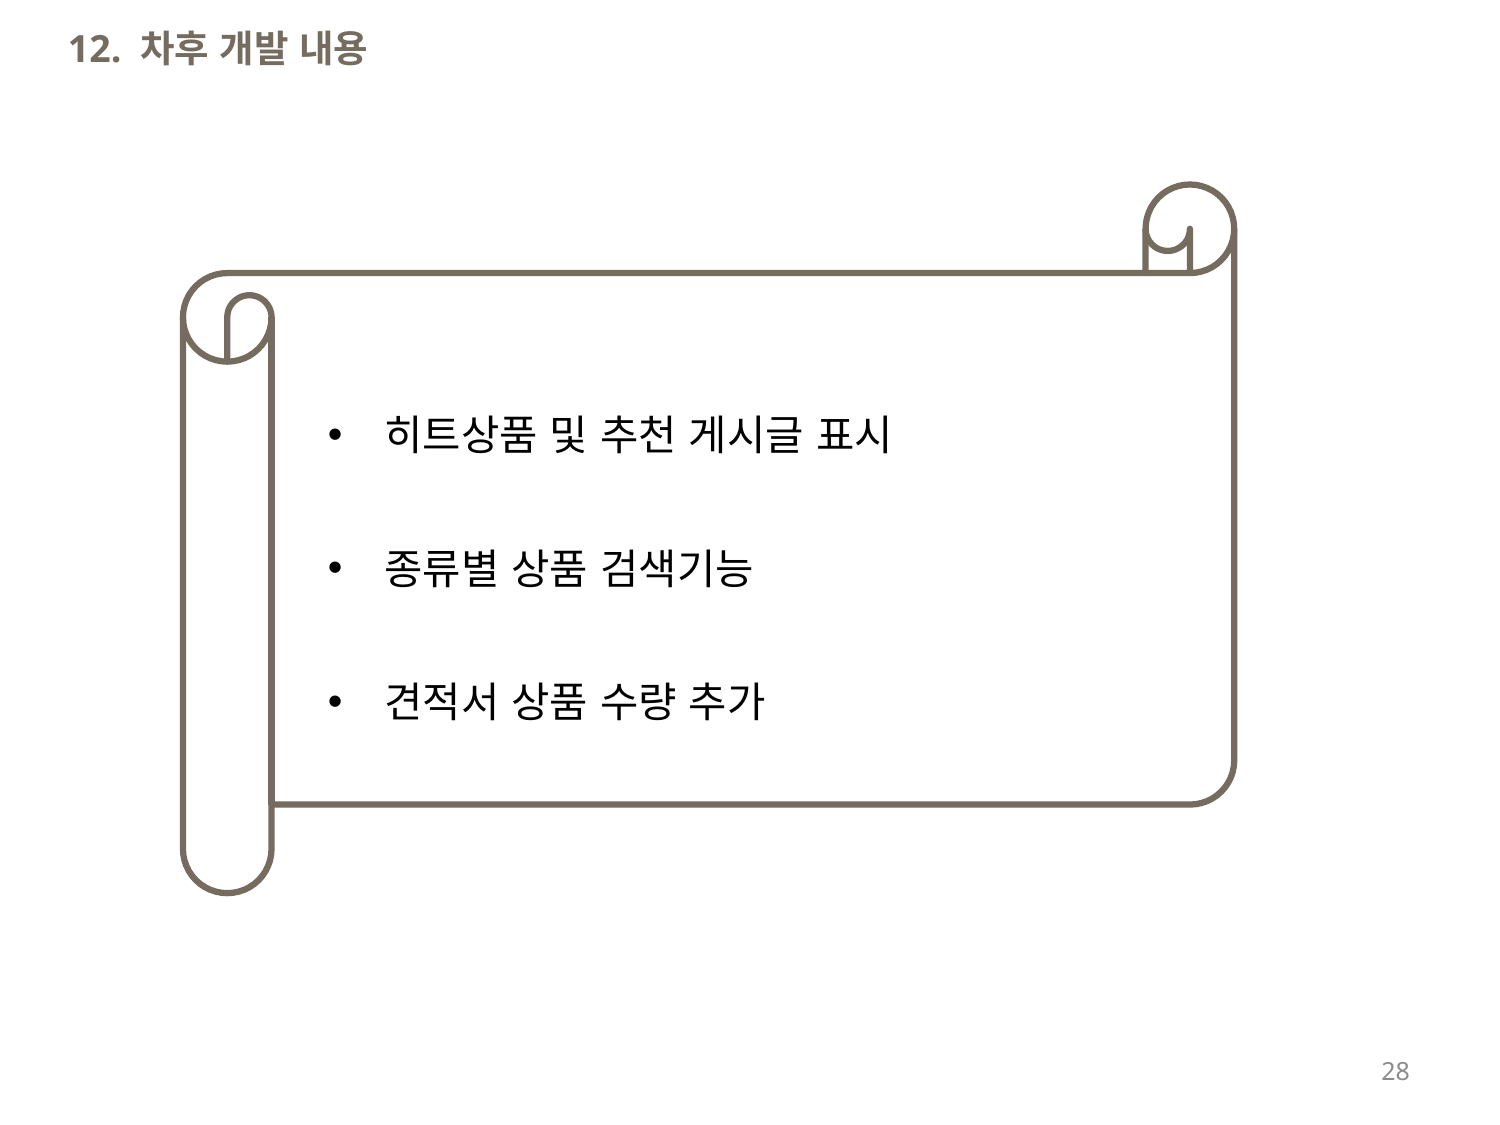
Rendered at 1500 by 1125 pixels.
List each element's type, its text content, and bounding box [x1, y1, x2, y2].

text_box 12. 차후 개발 내용 [53, 17, 420, 78]
text_box [180, 182, 1237, 896]
slide_number 28 [1074, 1042, 1425, 1103]
list 히트상품 및 추천 게시글 표시 종류별 상품 검색기능 견적서 상품 수량 추가 [312, 794, 1223, 835]
